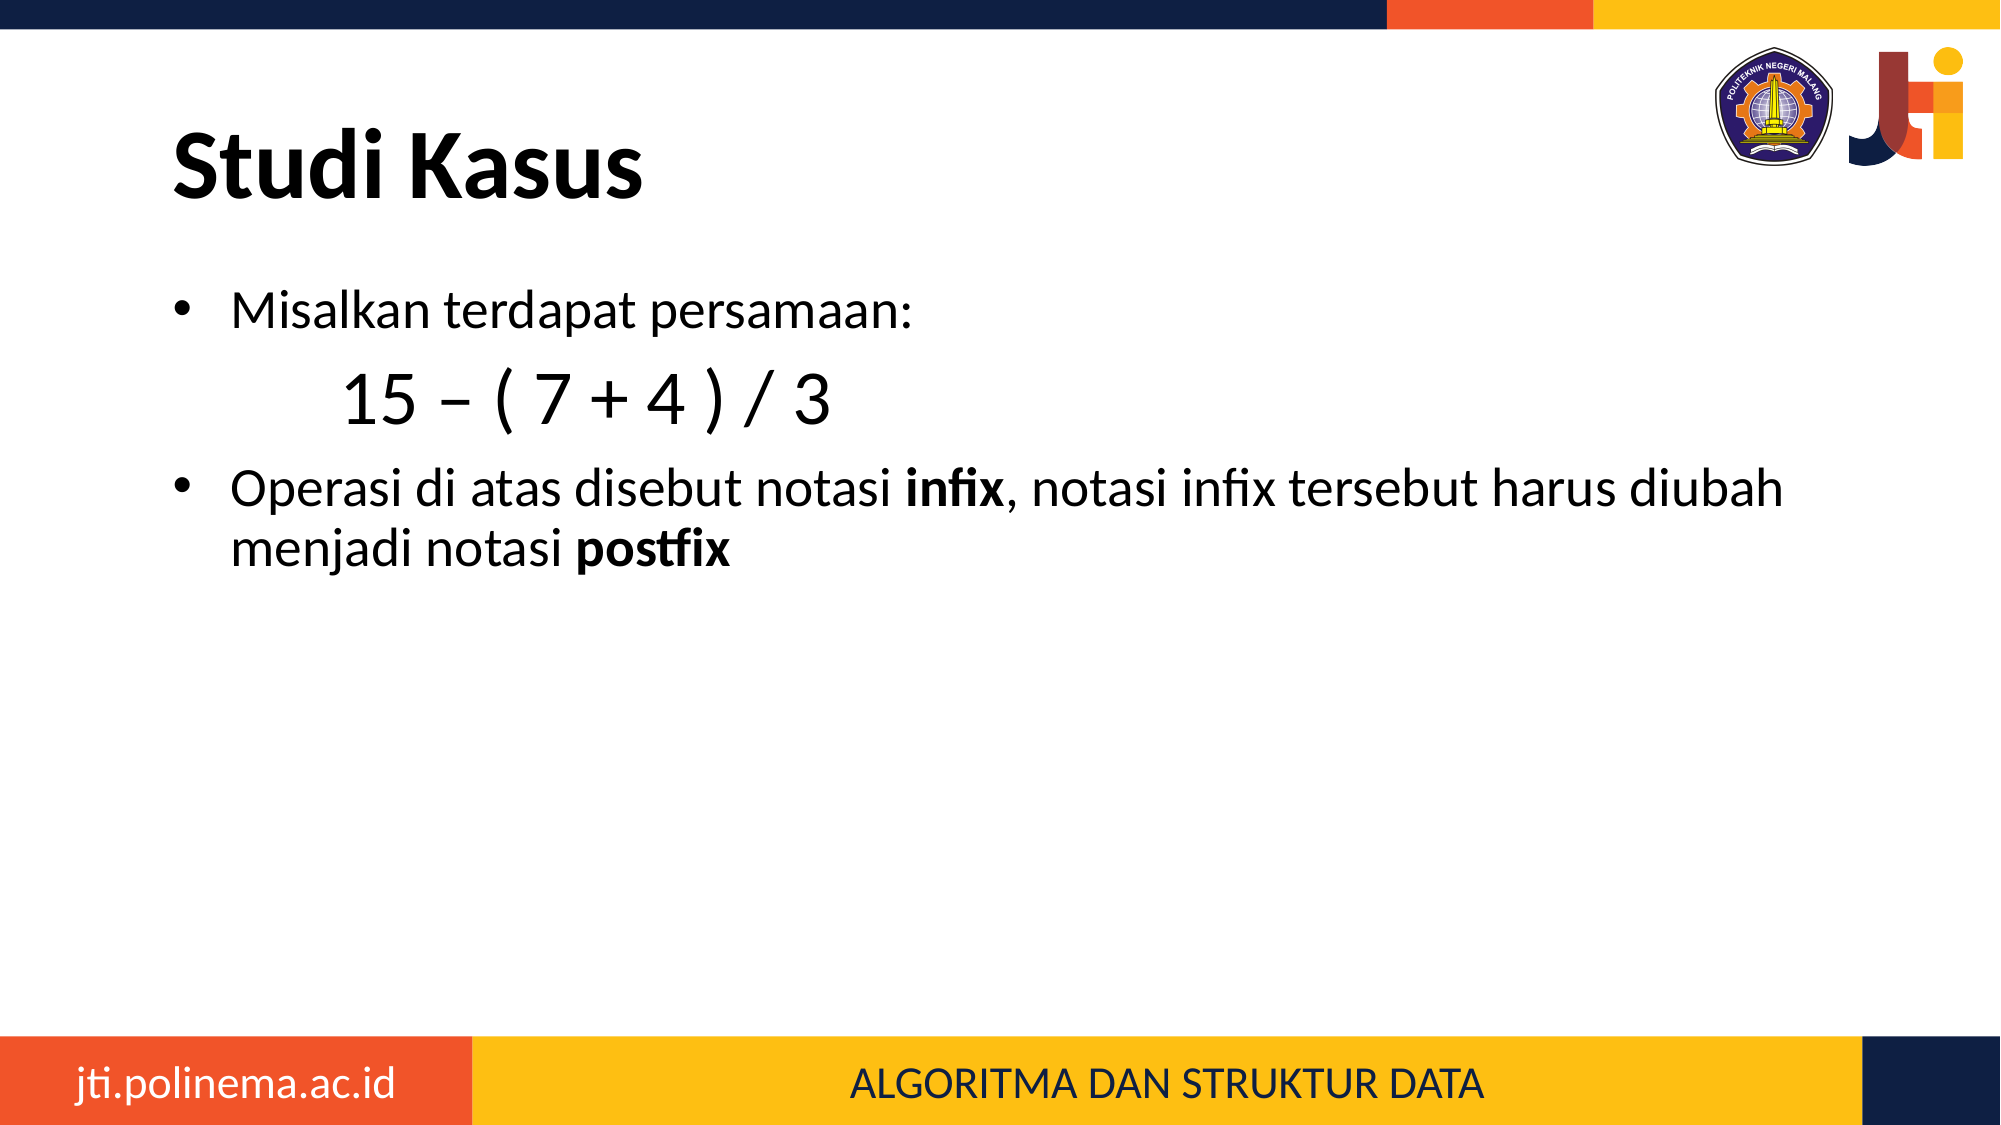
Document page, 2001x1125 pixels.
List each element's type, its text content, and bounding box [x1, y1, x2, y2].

picture [1715, 47, 1833, 97]
title Studi Kasus [157, 97, 1843, 223]
list Misalkan terdapat persamaan: 15 – ( 7 + 4 ) / 3 Operasi di atas disebut notasi infix, notasi infix tersebut harus diubah menjadi notasi postfix [157, 265, 1843, 1007]
